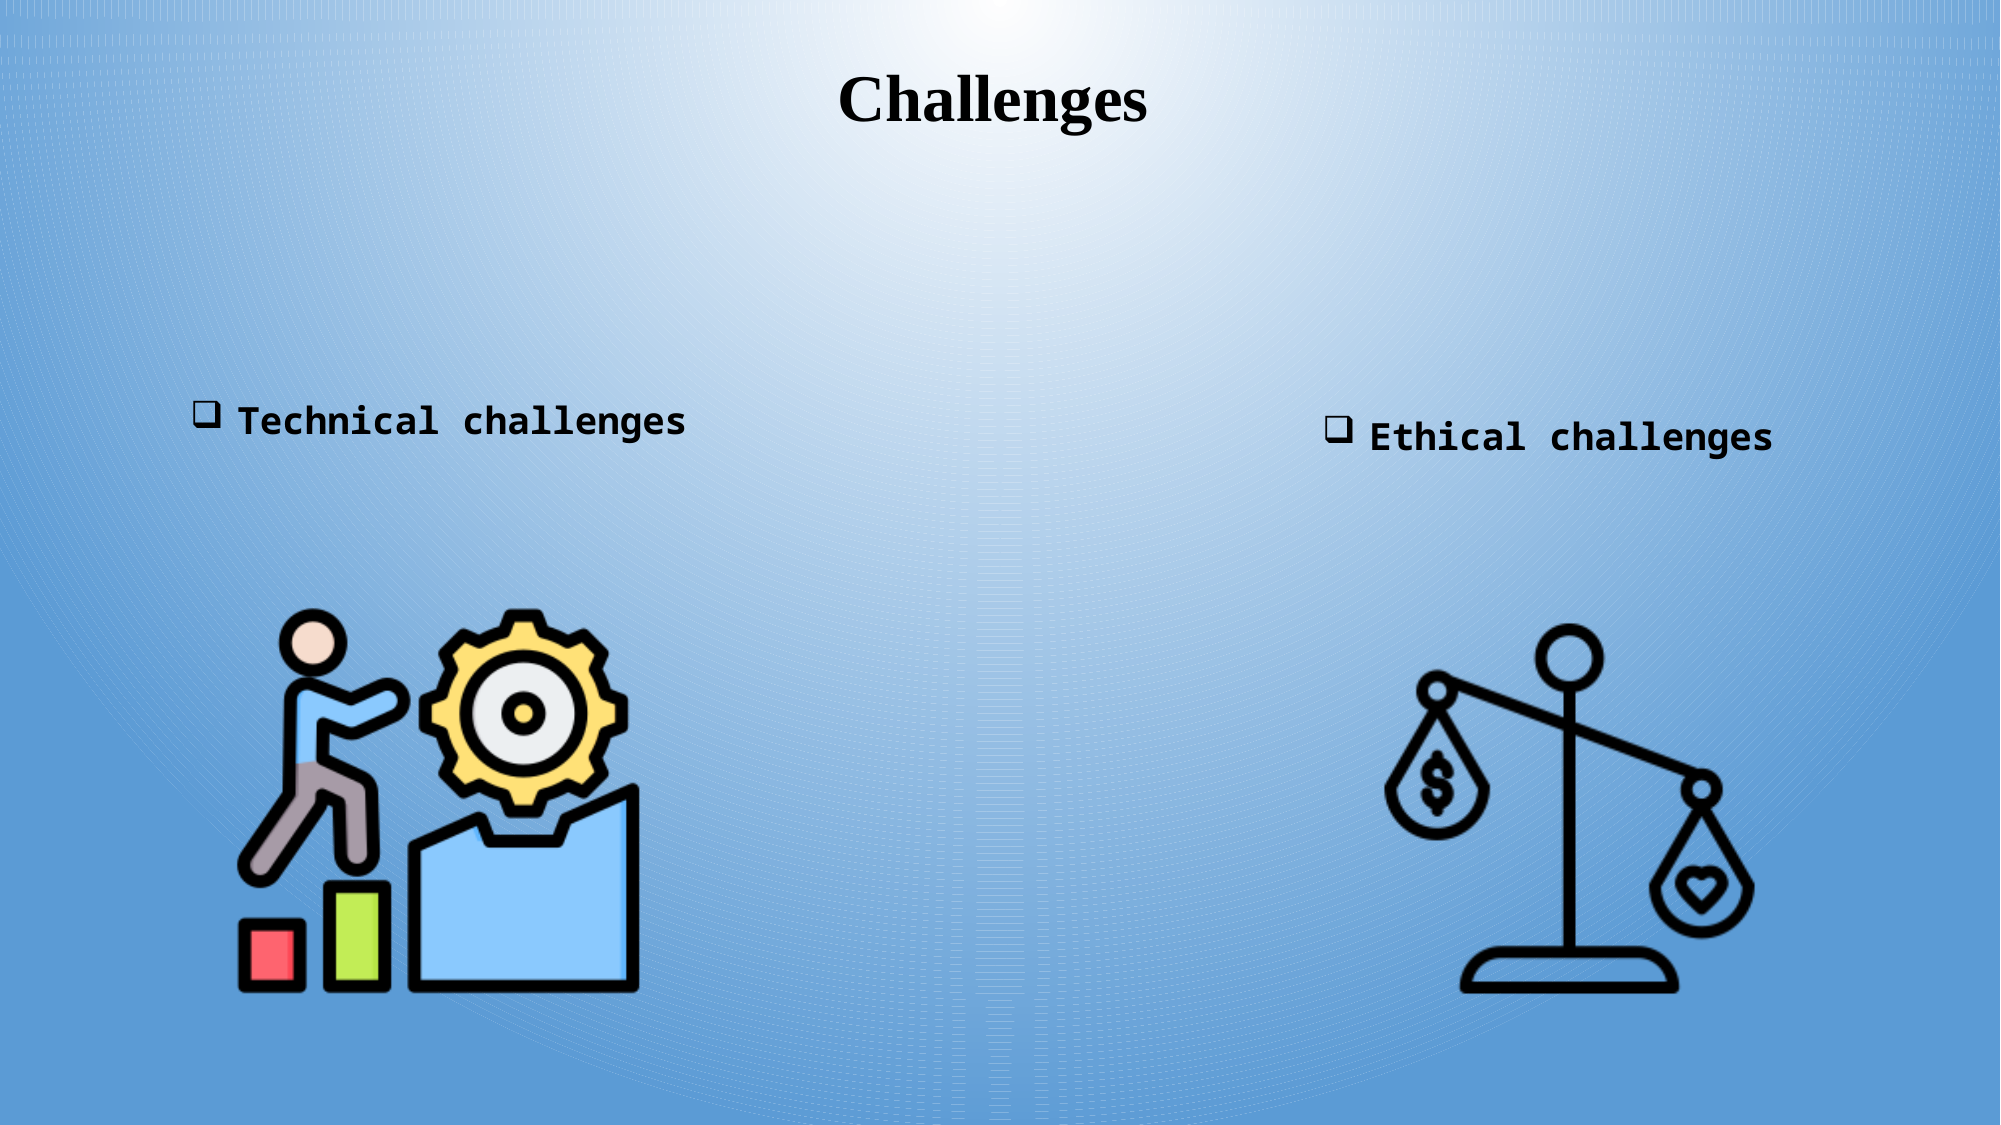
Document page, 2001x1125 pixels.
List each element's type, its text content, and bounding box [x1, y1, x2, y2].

text_box Challenges [822, 47, 1178, 142]
picture [1371, 610, 1769, 1008]
text_box Ethical challenges [1307, 405, 1790, 465]
text_box Technical challenges [175, 389, 703, 450]
picture [231, 594, 646, 1008]
